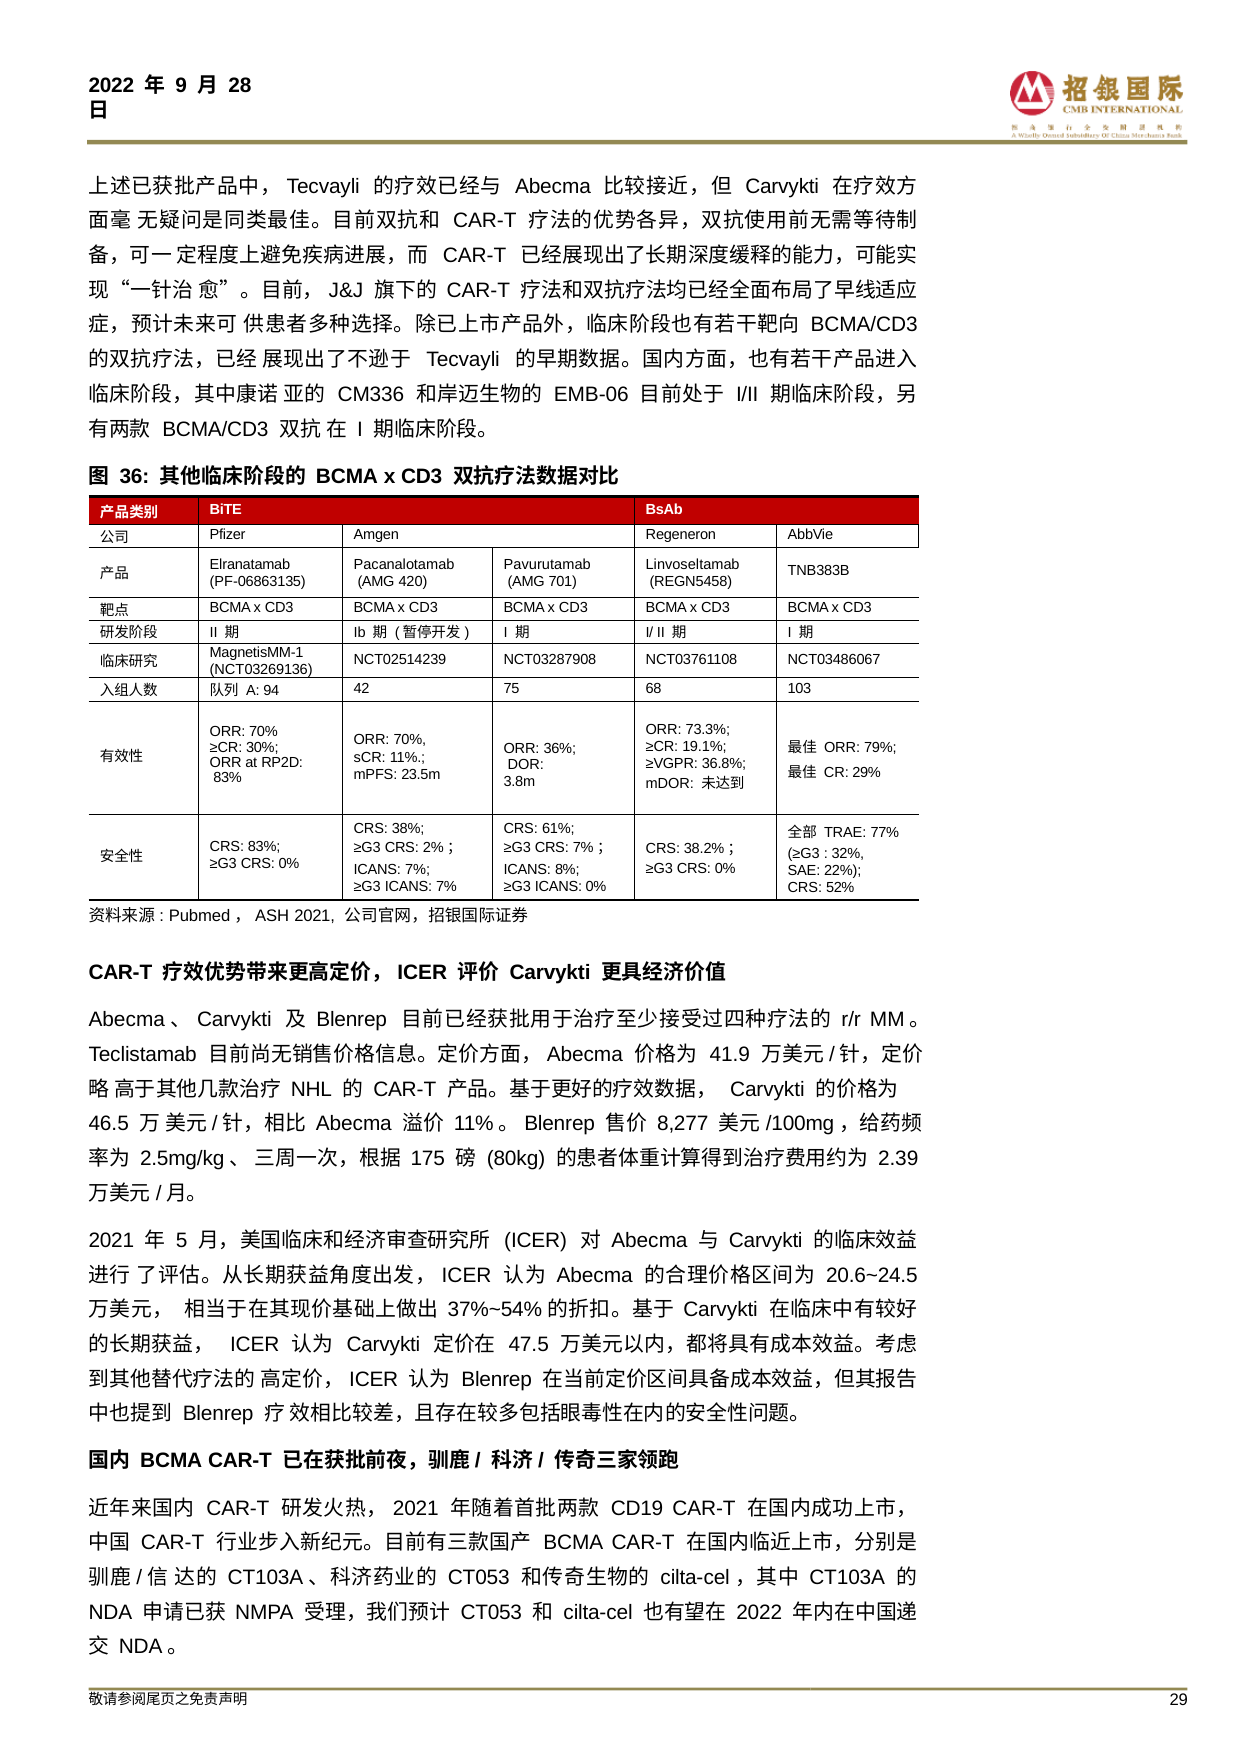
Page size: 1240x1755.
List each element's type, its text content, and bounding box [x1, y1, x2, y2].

table_cell 安全性 [89, 815, 198, 899]
table_header BsAb [635, 498, 919, 524]
table_cell NCT03287908 [493, 644, 634, 677]
text_box 上述已获批产品中，Tecvayli 的疗效已经与 Abecma 比较接近，但 Carvykti 在疗效方面毫 无疑问是同类最佳。目前双抗和 CAR-T 疗法的优势各异，双抗使用前无需等待制备，可一 定程度上避免疾病进展，而 CAR-T 已经展现出了长期深度缓释的能力，可能实现“一针治 愈”。目前，J&J 旗下的CAR-T 疗法和双抗疗法均已经全面布局了早线适应症，预计未来可 供患者多种选择。除已上市产品外，临床阶段也有若干靶向 BCMA/CD3 的双抗疗法，已经 展现出了不逊于 Tecvayli 的早期数据。国内方面，也有若干产品进入临床阶段，其中康诺 亚的 CM336 和岸迈生物的 EMB-06 目前处于 I/II 期临床阶段，另有两款 BCMA/CD3 双抗 在I 期临床阶段。 图 36: 其他临床阶段的BCMA x CD3 双抗疗法数据对比 [86, 160, 919, 488]
footer 敬请参阅尾页之免责声明 [86, 1688, 251, 1755]
table_cell Amgen [343, 525, 634, 547]
table_cell NCT03761108 [635, 644, 776, 677]
table_cell CRS: 61%; ≥G3 CRS: 7%； ICANS: 8%; ≥G3 ICANS: 0% [493, 815, 634, 899]
table_cell BCMA x CD3 [343, 598, 492, 620]
table_cell 临床研究 [89, 644, 198, 677]
table_cell 产品 [89, 548, 198, 597]
table_cell 研发阶段 [89, 621, 198, 643]
table_cell 靶点 [89, 598, 198, 620]
table_cell CRS: 83%; ≥G3 CRS: 0% [199, 815, 342, 899]
table_cell II 期 [199, 621, 342, 643]
table_cell MagnetisMM-1 (NCT03269136) [199, 644, 342, 677]
table_cell BCMA x CD3 [635, 598, 776, 620]
table_cell BCMA x CD3 [493, 598, 634, 620]
table_cell BCMA x CD3 [199, 598, 342, 620]
table_cell NCT02514239 [343, 644, 492, 677]
table_cell NCT03486067 [777, 644, 919, 677]
table_cell I/ II 期 [635, 621, 776, 643]
table_cell I 期 [493, 621, 634, 643]
text_box 资料来源: Pubmed，ASH 2021, 公司官网，招银国际证券 CAR-T 疗效优势带来更高定价，ICER 评价 Carvykti 更具经济价值 Abecma、Carvykti 及 Blenrep 目前已经获批用于治疗至少接受过四种疗法的 r/r MM。 Teclistamab 目前尚无销售价格信息。定价方面，Abecma 价格为 41.9 万美元/针，定价略 高于其他几款治疗 NHL 的 CAR-T 产品。基于更好的疗效数据， Carvykti 的价格为 46.5 万 美元/针，相比 Abecma 溢价 11%。Blenrep 售价 8,277 美元/100mg，给药频率为 2.5mg/kg、 三周一次，根据 175 磅 (80kg) 的患者体重计算得到治疗费用约为 2.39 万美元/月。 2021 年 5 月，美国临床和经济审查研究所 (ICER) 对 Abecma 与 Carvykti 的临床效益进行 了评估。从长期获益角度出发，ICER 认为 Abecma 的合理价格区间为 20.6~24.5 万美元， 相当于在其现价基础上做出37%~54%的折扣。基于Carvykti 在临床中有较好的长期获益， ICER 认为 Carvykti 定价在 47.5 万美元以内，都将具有成本效益。考虑到其他替代疗法的 高定价，ICER 认为 Blenrep 在当前定价区间具备成本效益，但其报告中也提到 Blenrep 疗 效相比较差，且存在较多包括眼毒性在内的安全性问题。 国内 BCMA CAR-T 已在获批前夜，驯鹿/ 科济/ 传奇三家领跑 近年来国内 CAR-T 研发火热，2021 年随着首批两款 CD19 CAR-T 在国内成功上市，中国 CAR-T 行业步入新纪元。目前有三款国产 BCMA CAR-T 在国内临近上市，分别是驯鹿/信 达的CT103A、科济药业的 CT053 和传奇生物的cilta-cel，其中CT103A 的 NDA 申请已获 NMPA 受理，我们预计CT053 和 cilta-cel 也有望在 2022 年内在中国递交 NDA。 [86, 903, 939, 1658]
table_cell ORR: 70% ≥CR: 30%; ORR at RP2D: 83% [199, 702, 342, 814]
table_cell ORR: 70%, sCR: 11%.; mPFS: 23.5m [343, 702, 492, 814]
table_cell 公司 [89, 525, 198, 547]
table_cell CRS: 38.2%； ≥G3 CRS: 0% [635, 815, 776, 899]
table_cell 103 [777, 678, 919, 701]
table_cell ORR: 36%; DOR: 3.8m [493, 702, 634, 814]
table_cell TNB383B [777, 548, 919, 597]
slide_number 10 [1163, 1688, 1194, 1755]
table_cell I 期 [777, 621, 919, 643]
table_cell Pacanalotamab (AMG 420) [343, 548, 492, 597]
table_cell 最佳ORR: 79%; 最佳 CR: 29% [777, 702, 919, 814]
table_cell Pavurutamab (AMG 701) [493, 548, 634, 597]
table_cell ORR: 73.3%; ≥CR: 19.1%; ≥VGPR: 36.8%; mDOR: 未达到 [635, 702, 776, 814]
table_header 产品类别 [89, 498, 198, 524]
table_cell BCMA x CD3 [777, 598, 919, 620]
table_cell 75 [493, 678, 634, 701]
table_cell 有效性 [89, 702, 198, 814]
table_cell 68 [635, 678, 776, 701]
table_cell 42 [343, 678, 492, 701]
table_header BiTE [199, 498, 634, 524]
table_cell AbbVie [777, 525, 918, 547]
table_cell Regeneron [635, 525, 776, 547]
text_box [86, 70, 1188, 145]
table_cell CRS: 38%; ≥G3 CRS: 2%； ICANS: 7%; ≥G3 ICANS: 7% [343, 815, 492, 899]
table_cell Linvoseltamab (REGN5458) [635, 548, 776, 597]
table_cell 队列A: 94 [199, 678, 342, 701]
table_cell Ib 期 (暂停开发) [343, 621, 492, 643]
table_cell Pfizer [199, 525, 342, 547]
table_cell 入组人数 [89, 678, 198, 701]
text_box [88, 1687, 1188, 1691]
table_cell 全部TRAE: 77% (≥G3 : 32%, SAE: 22%); CRS: 52% [777, 815, 919, 899]
table_cell Elranatamab (PF-06863135) [199, 548, 342, 597]
